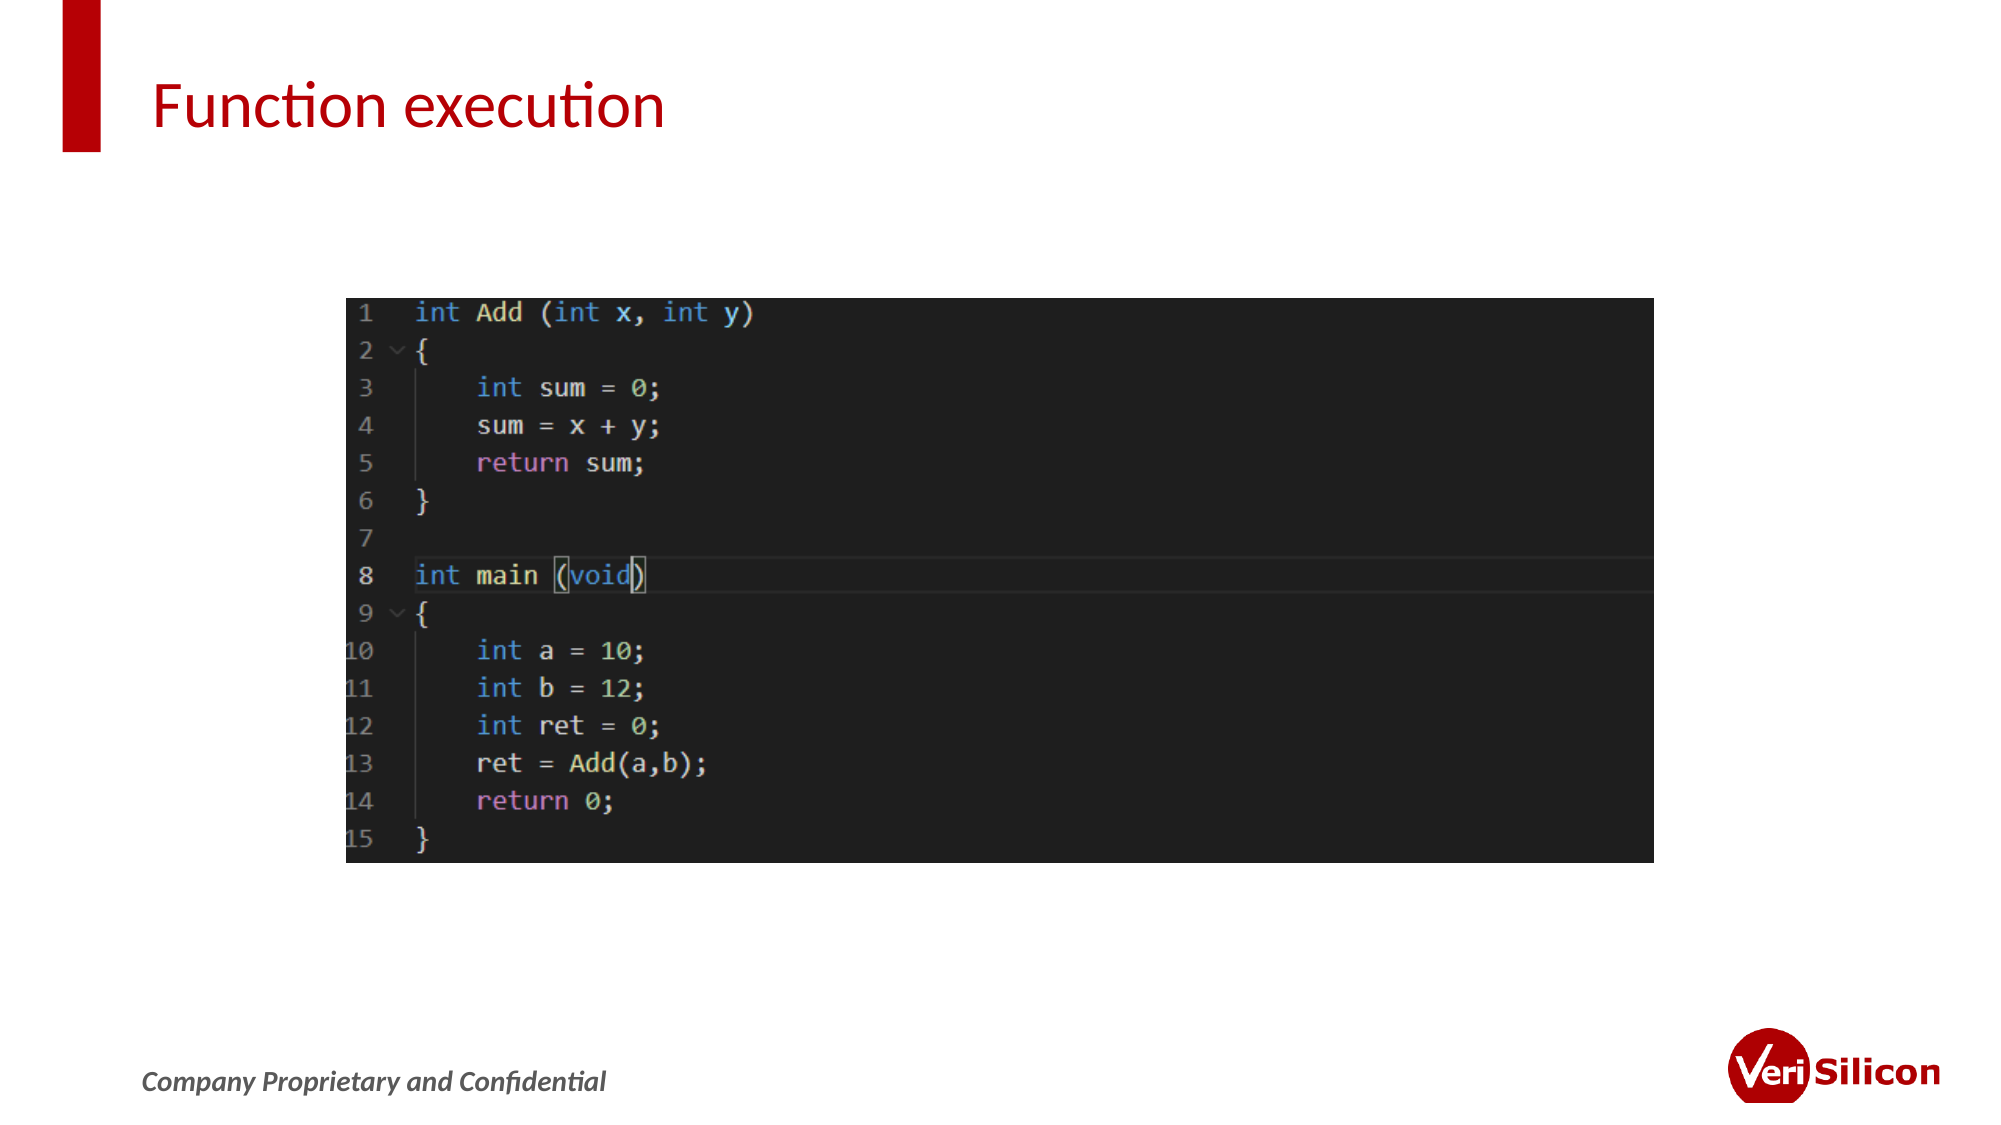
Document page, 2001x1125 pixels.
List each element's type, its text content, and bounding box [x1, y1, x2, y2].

picture [1728, 1028, 1940, 1103]
picture [346, 298, 1654, 863]
title Function execution [137, 59, 1863, 153]
